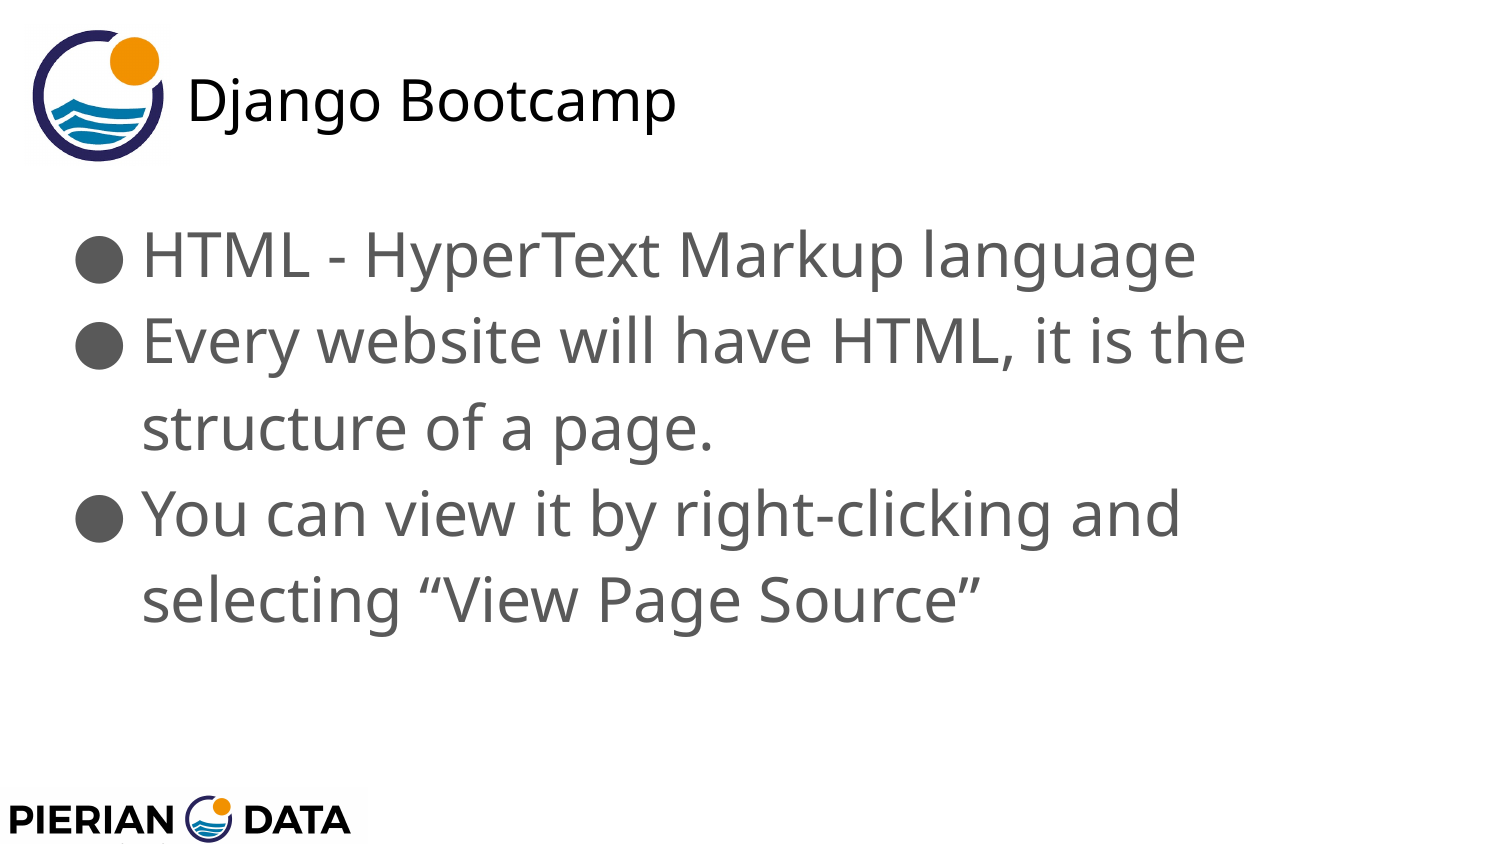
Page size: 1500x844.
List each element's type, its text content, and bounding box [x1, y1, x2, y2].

list HTML - HyperText Markup language Every website will have HTML, it is the structure of a page. You can view it by right-clicking and selecting “View Page Source” [51, 189, 1449, 750]
picture [0, 787, 368, 844]
title Django Bootcamp [176, 48, 1449, 143]
picture [24, 24, 172, 167]
